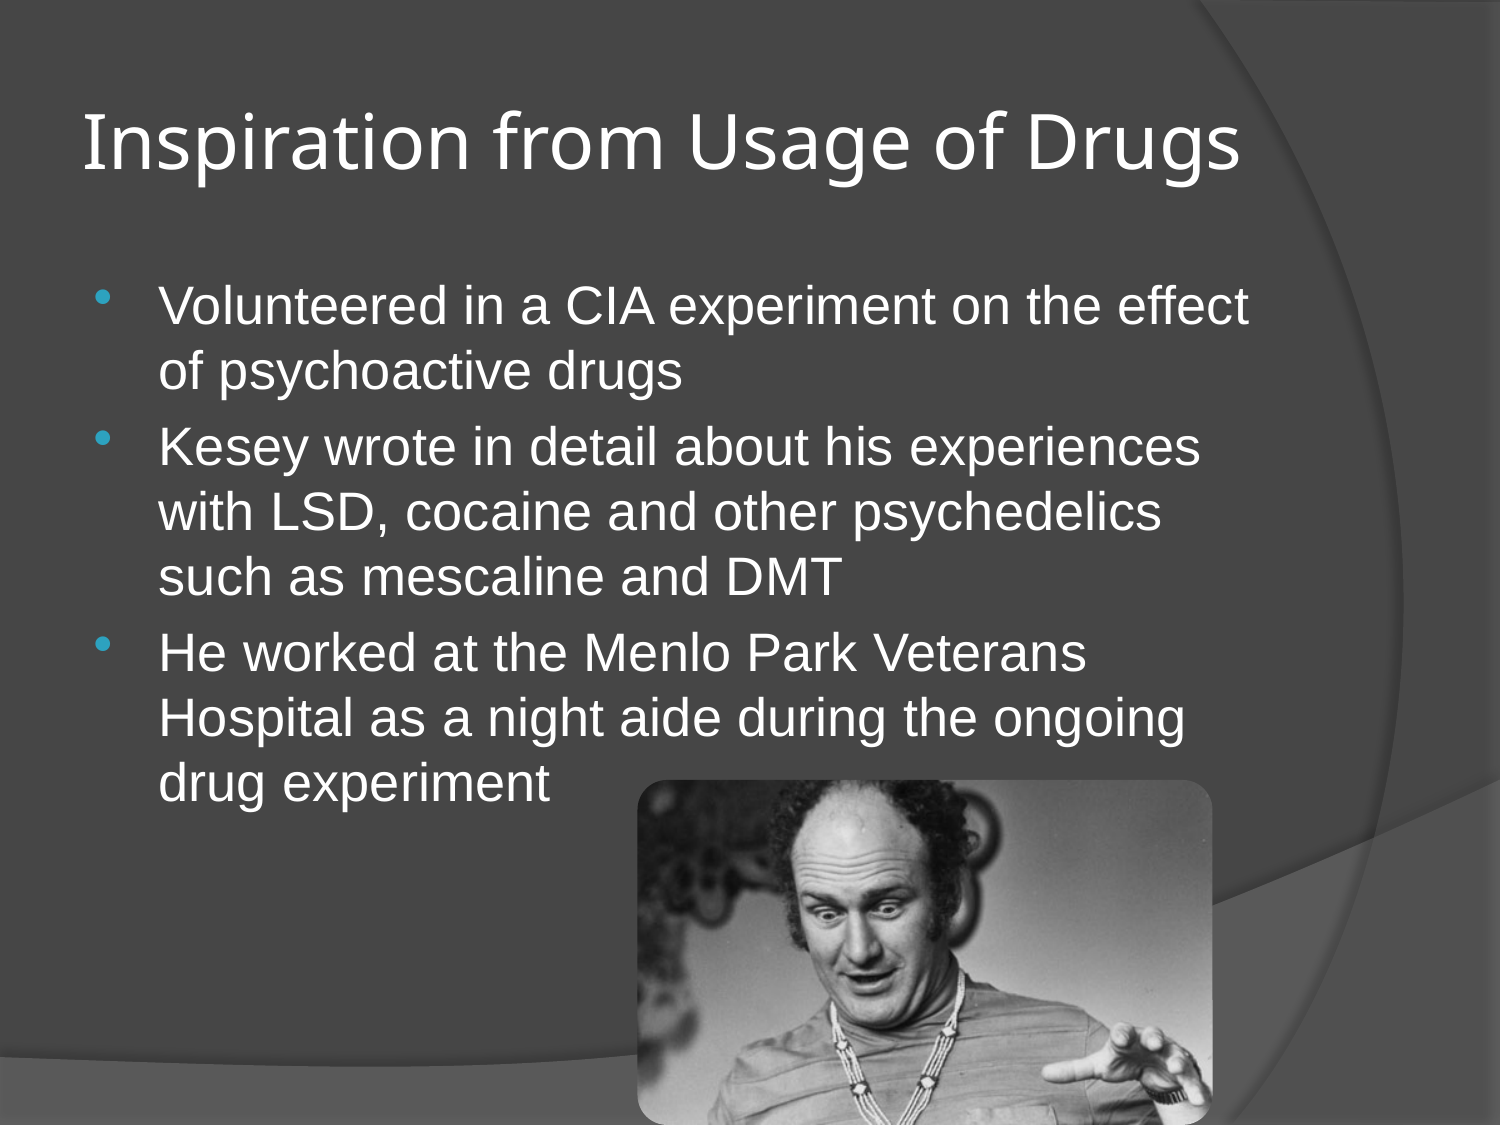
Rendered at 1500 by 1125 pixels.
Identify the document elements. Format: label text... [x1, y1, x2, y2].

picture [637, 779, 1213, 1125]
title Inspiration from Usage of Drugs [75, 45, 1300, 233]
list Volunteered in a CIA experiment on the effect of psychoactive drugs Kesey wrote in detail about his experiences with LSD, cocaine and other psychedelics such as mescaline and DMT He worked at the Menlo Park Veterans Hospital as a night aide during the ongoing drug experiment [75, 262, 1300, 1005]
